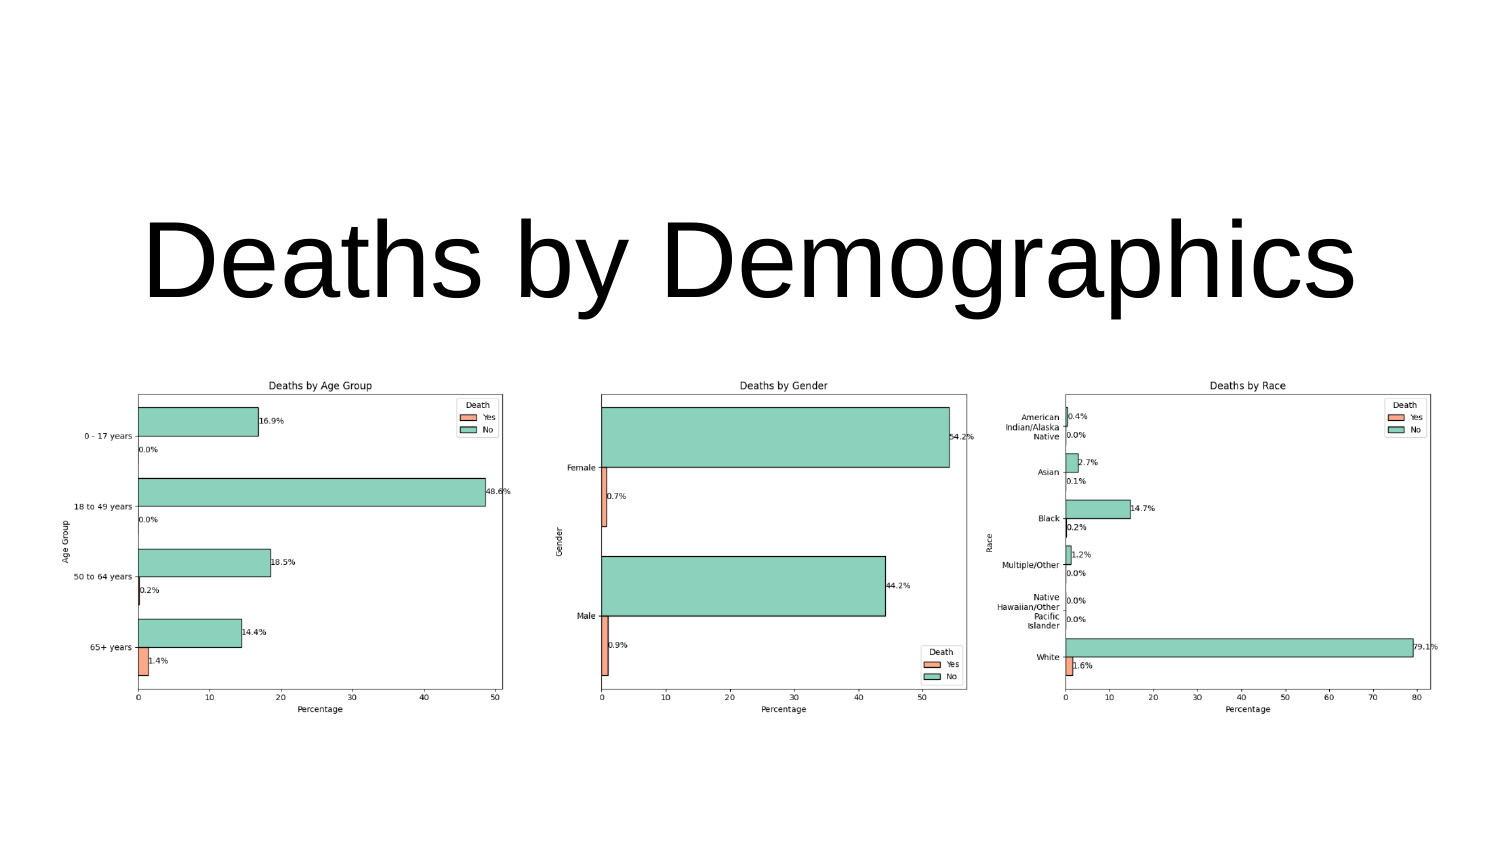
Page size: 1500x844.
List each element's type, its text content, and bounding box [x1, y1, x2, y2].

title Deaths by Demographics [51, 85, 1449, 335]
picture [56, 375, 1444, 719]
